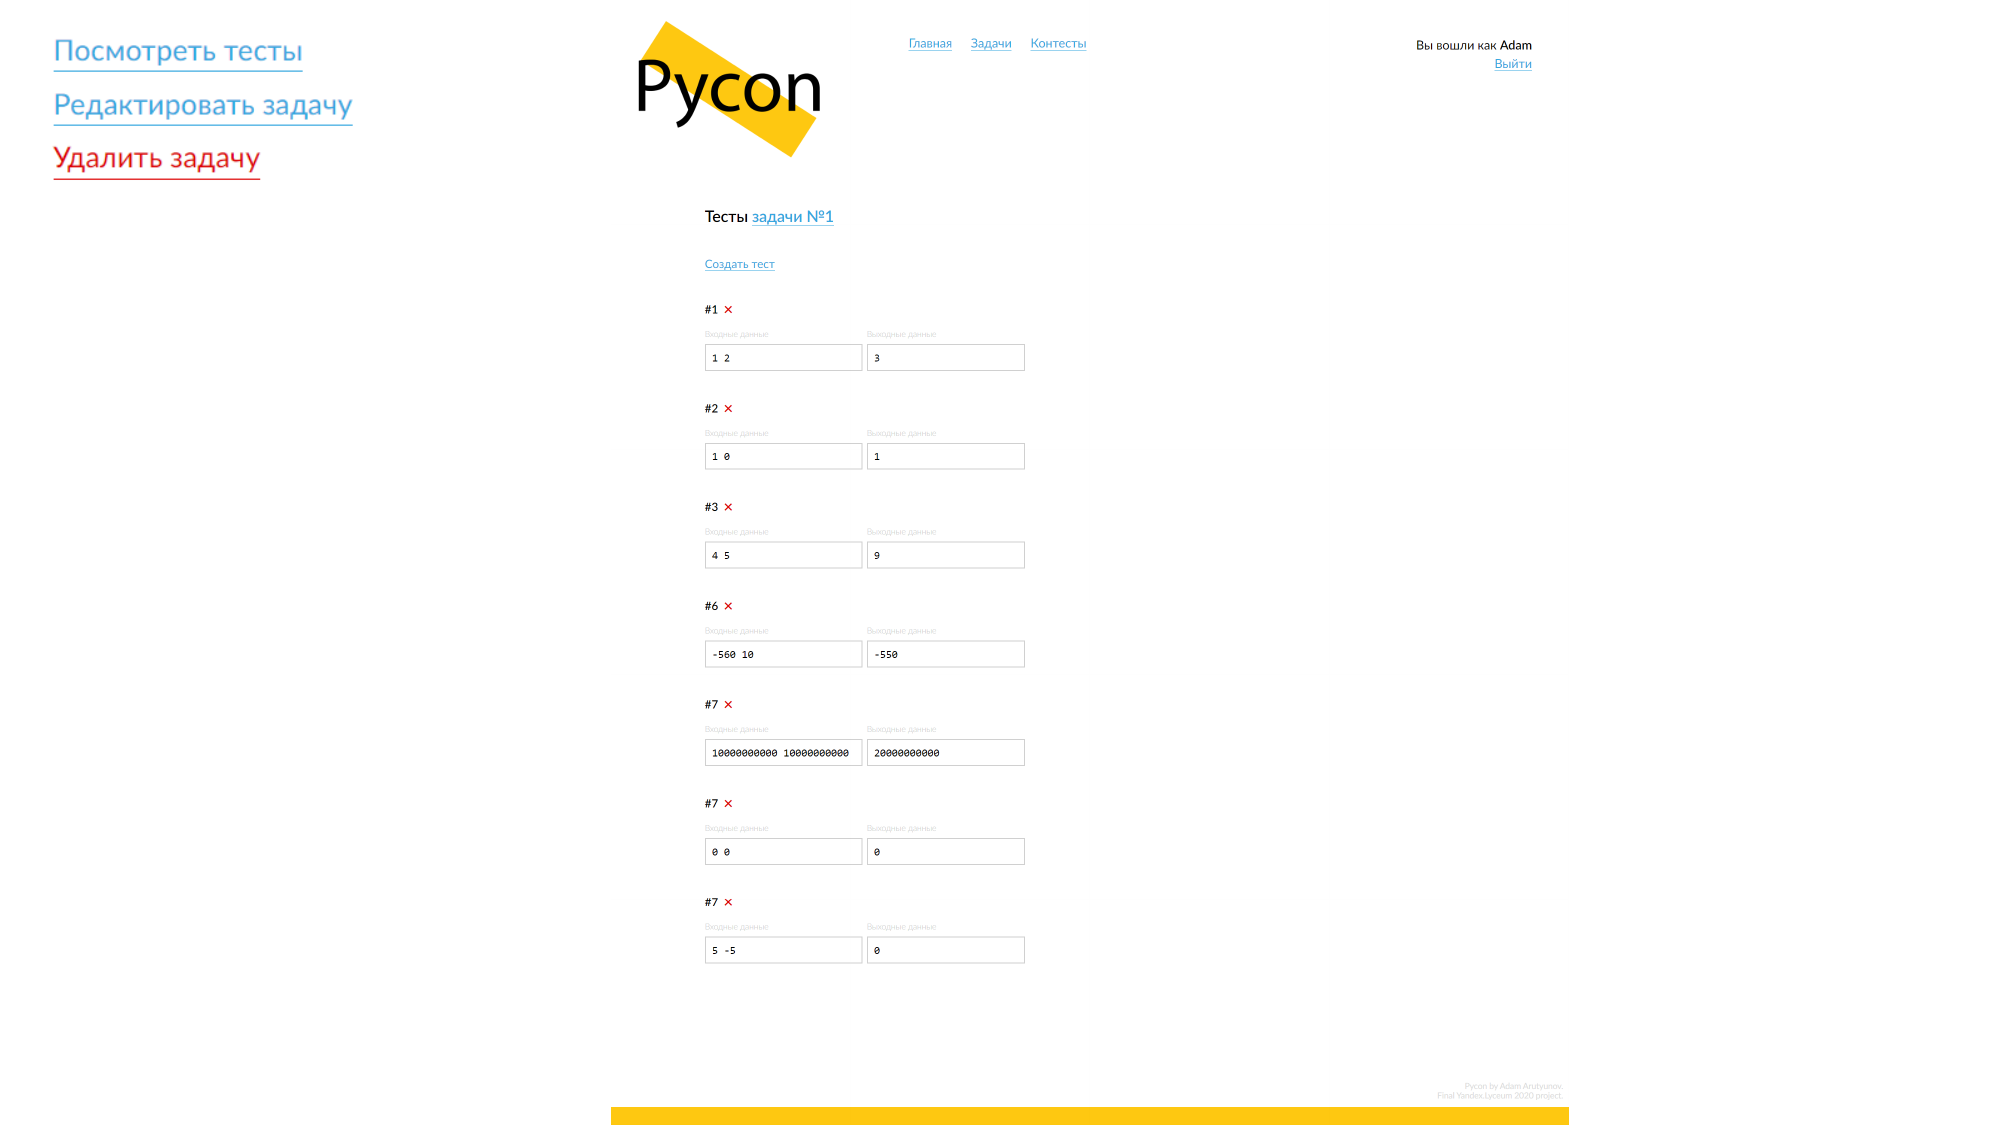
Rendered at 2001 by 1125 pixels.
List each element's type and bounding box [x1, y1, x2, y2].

picture [0, 0, 1569, 1125]
